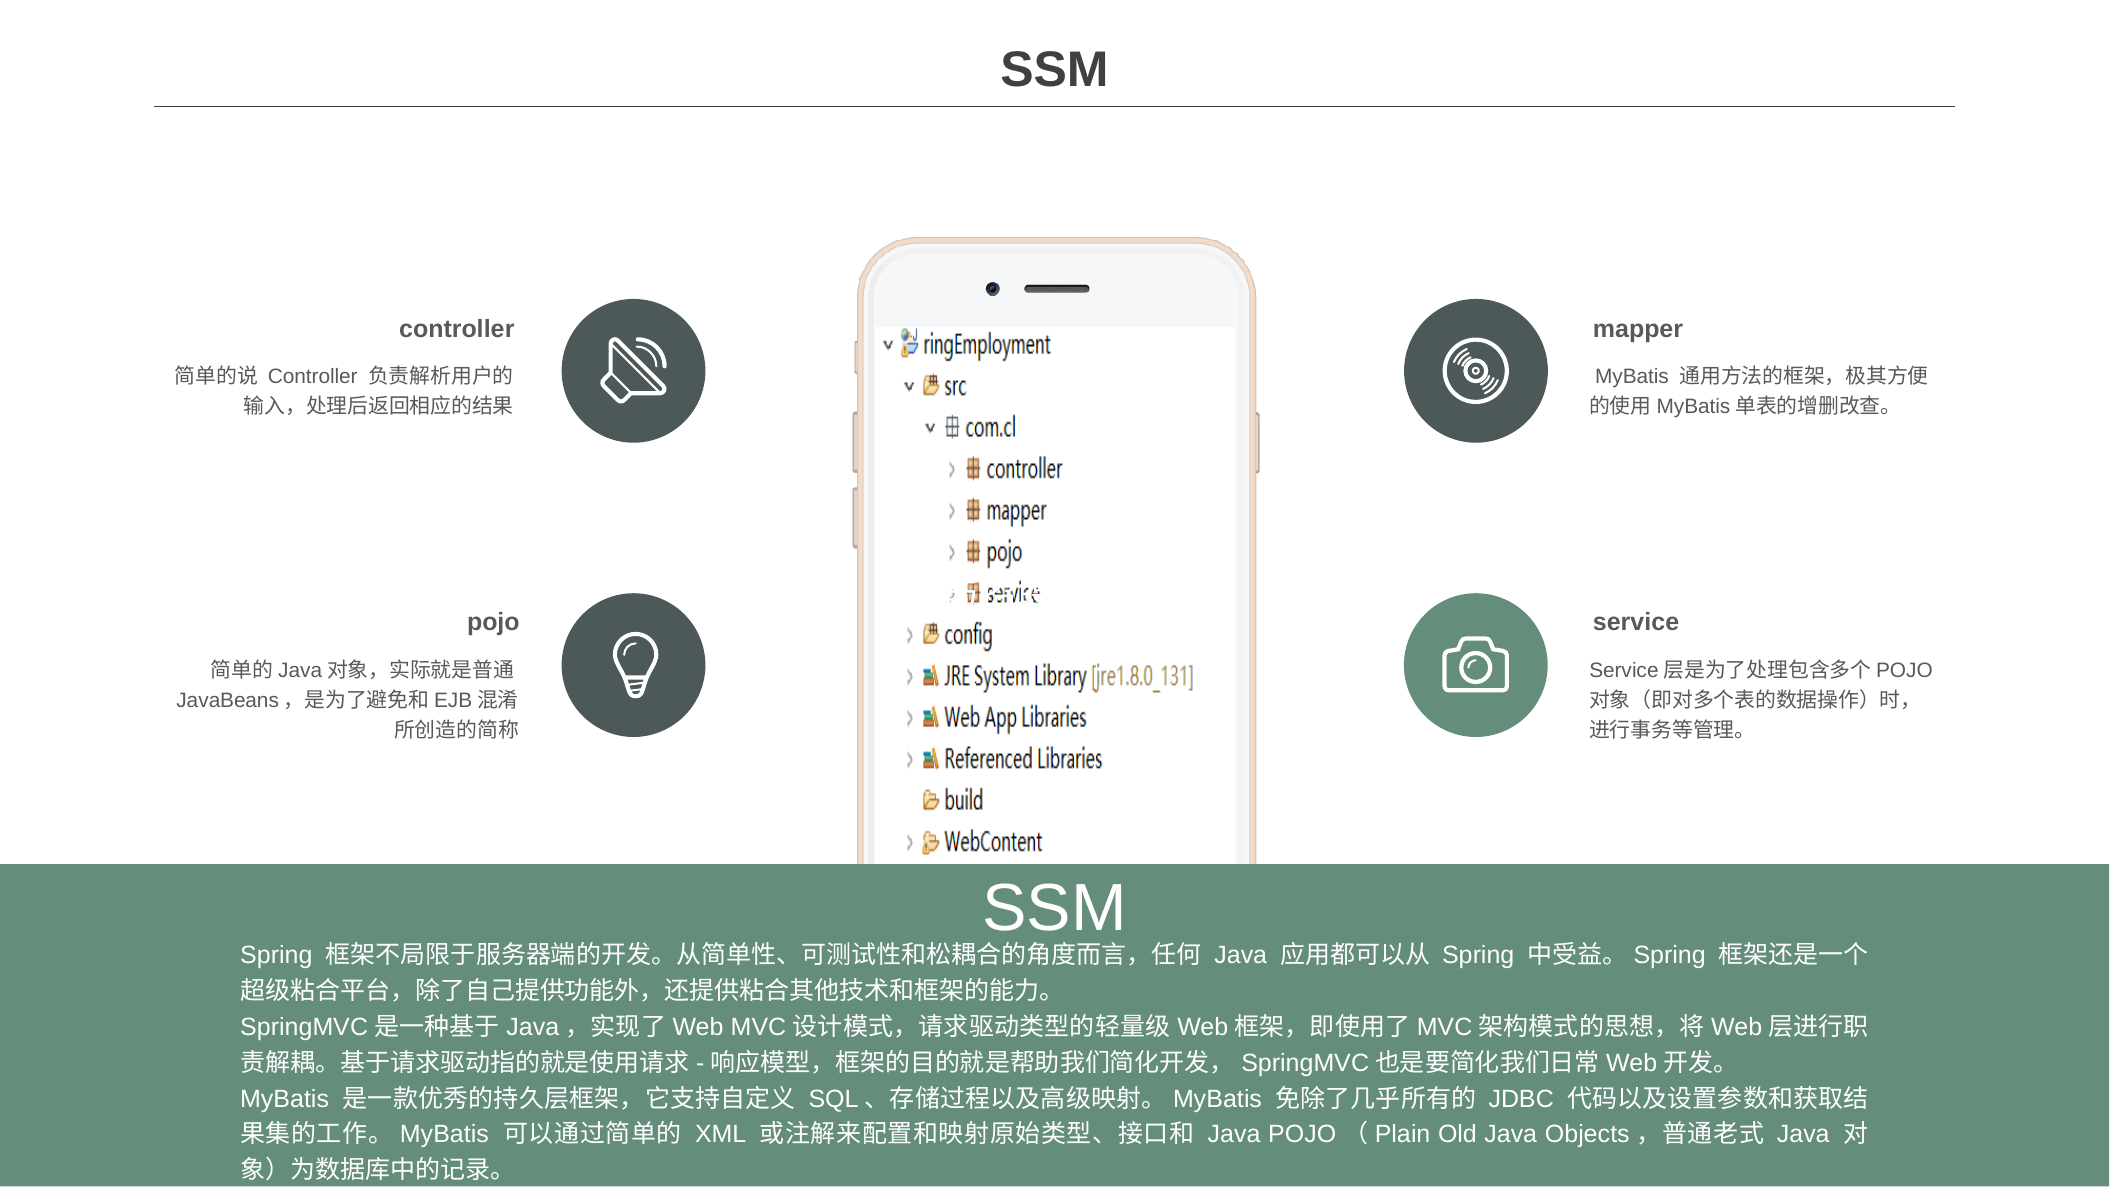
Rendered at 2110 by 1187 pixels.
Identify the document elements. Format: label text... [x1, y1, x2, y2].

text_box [561, 298, 706, 443]
text_box 简单的Java对象，实际就是普通JavaBeans，是为了避免和EJB混淆所创造的简称 [173, 651, 519, 742]
text_box Spring 框架不局限于服务器端的开发。从简单性、可测试性和松耦合的角度而言，任何 Java 应用都可以从 Spring 中受益。Spring 框架还是一个超级粘合平台，除了自己提供功能外，还提供粘合其他技术和框架的能力。 SpringMVC是一种基于Java，实现了Web MVC设计模式，请求驱动类型的轻量级Web框架，即使用了MVC架构模式的思想，将Web层进行职责解耦。基于请求驱动指的就是使用请求-响应模型，框架的目的就是帮助我们简化开发，SpringMVC也是要简化我们日常Web开发。 MyBatis 是一款优秀的持久层框架，它支持自定义 SQL、存储过程以及高级映射。MyBatis 免除了几乎所有的 JDBC 代码以及设置参数和获取结果集的工作。MyBatis 可以通过简单的 XML 或注解来配置和映射原始类型、接口和 Java POJO（Plain Old Java Objects，普通老式 Java 对象）为数据库中的记录。 [240, 932, 1869, 1184]
text_box service [1593, 599, 1872, 636]
text_box SSM [804, 36, 1305, 97]
text_box mapper [1593, 306, 1872, 343]
text_box Service层是为了处理包含多个POJO对象（即对多个表的数据操作）时，进行事务等管理。 [1589, 651, 1935, 742]
text_box pojo [241, 599, 520, 636]
text_box controller [236, 306, 515, 343]
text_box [1404, 298, 1548, 443]
text_box MyBatis 通用方法的框架，极其方便的使用MyBatis单表的增删改查。 [1589, 358, 1935, 418]
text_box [1403, 593, 1548, 737]
text_box [0, 863, 2110, 1187]
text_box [561, 593, 706, 737]
text_box 简单的说 Controller 负责解析用户的输入，处理后返回相应的结果 [168, 358, 514, 418]
picture [839, 234, 1271, 1060]
